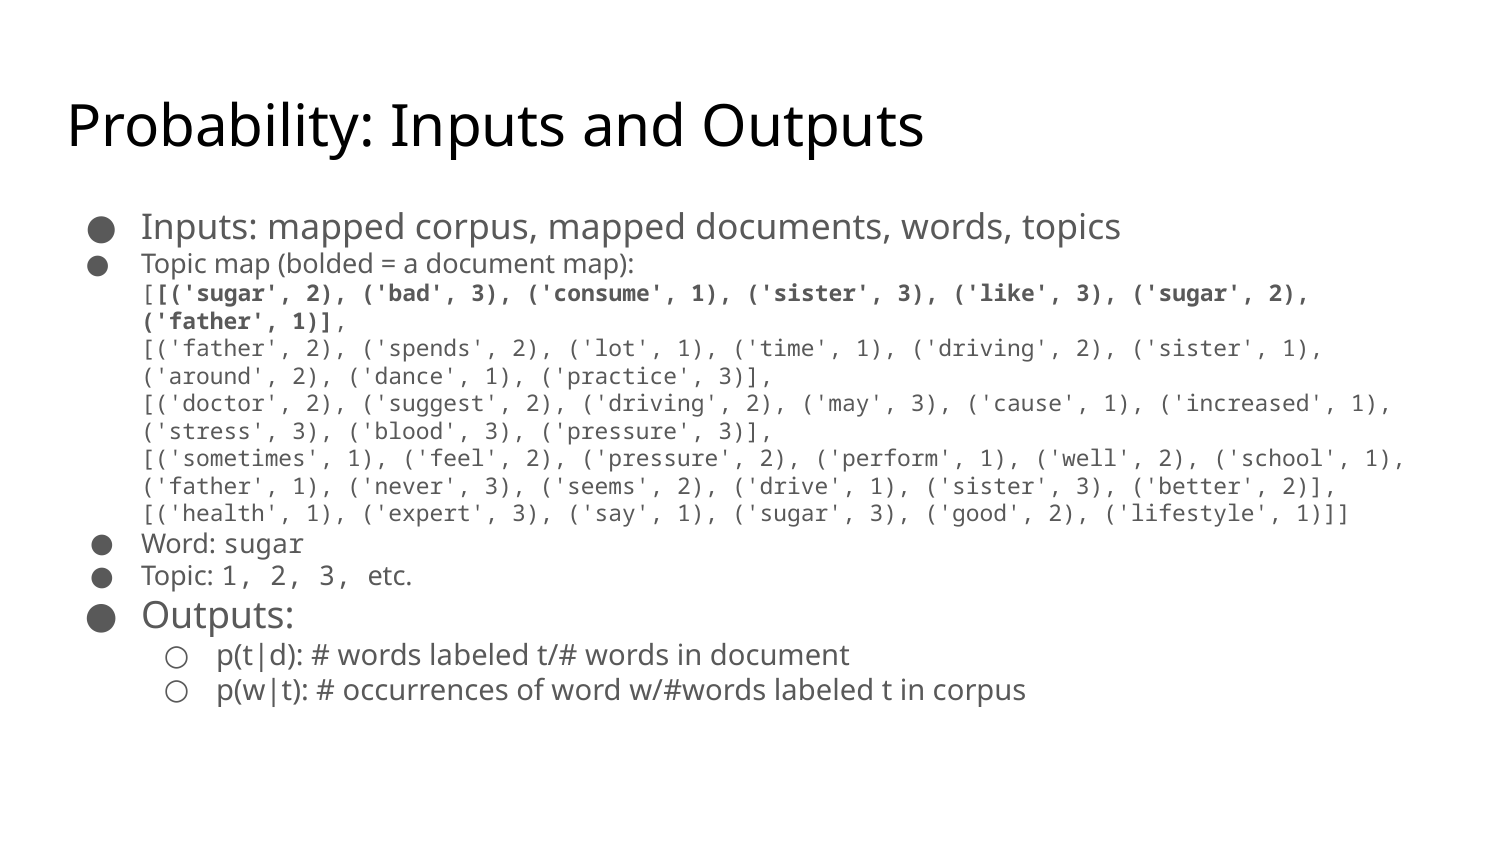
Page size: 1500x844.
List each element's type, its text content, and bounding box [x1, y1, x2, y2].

title Probability: Inputs and Outputs [51, 72, 1449, 167]
list Inputs: mapped corpus, mapped documents, words, topics Topic map (bolded = a document map): [[('sugar', 2), ('bad', 3), ('consume', 1), ('sister', 3), ('like', 3), ('sugar', 2), ('father', 1)], [('father', 2), ('spends', 2), ('lot', 1), ('time', 1), ('driving', 2), ('sister', 1), ('around', 2), ('dance', 1), ('practice', 3)], [('doctor', 2), ('suggest', 2), ('driving', 2), ('may', 3), ('cause', 1), ('increased', 1), ('stress', 3), ('blood', 3), ('pressure', 3)], [('sometimes', 1), ('feel', 2), ('pressure', 2), ('perform', 1), ('well', 2), ('school', 1), ('father', 1), ('never', 3), ('seems', 2), ('drive', 1), ('sister', 3), ('better', 2)], [('health', 1), ('expert', 3), ('say', 1), ('sugar', 3), ('good', 2), ('lifestyle', 1)]] Word: sugar Topic: 1, 2, 3, etc. Outputs: p(t|d): # words labeled t/# words in document p(w|t): # occurrences of word w/#words labeled t in corpus [51, 189, 1449, 750]
